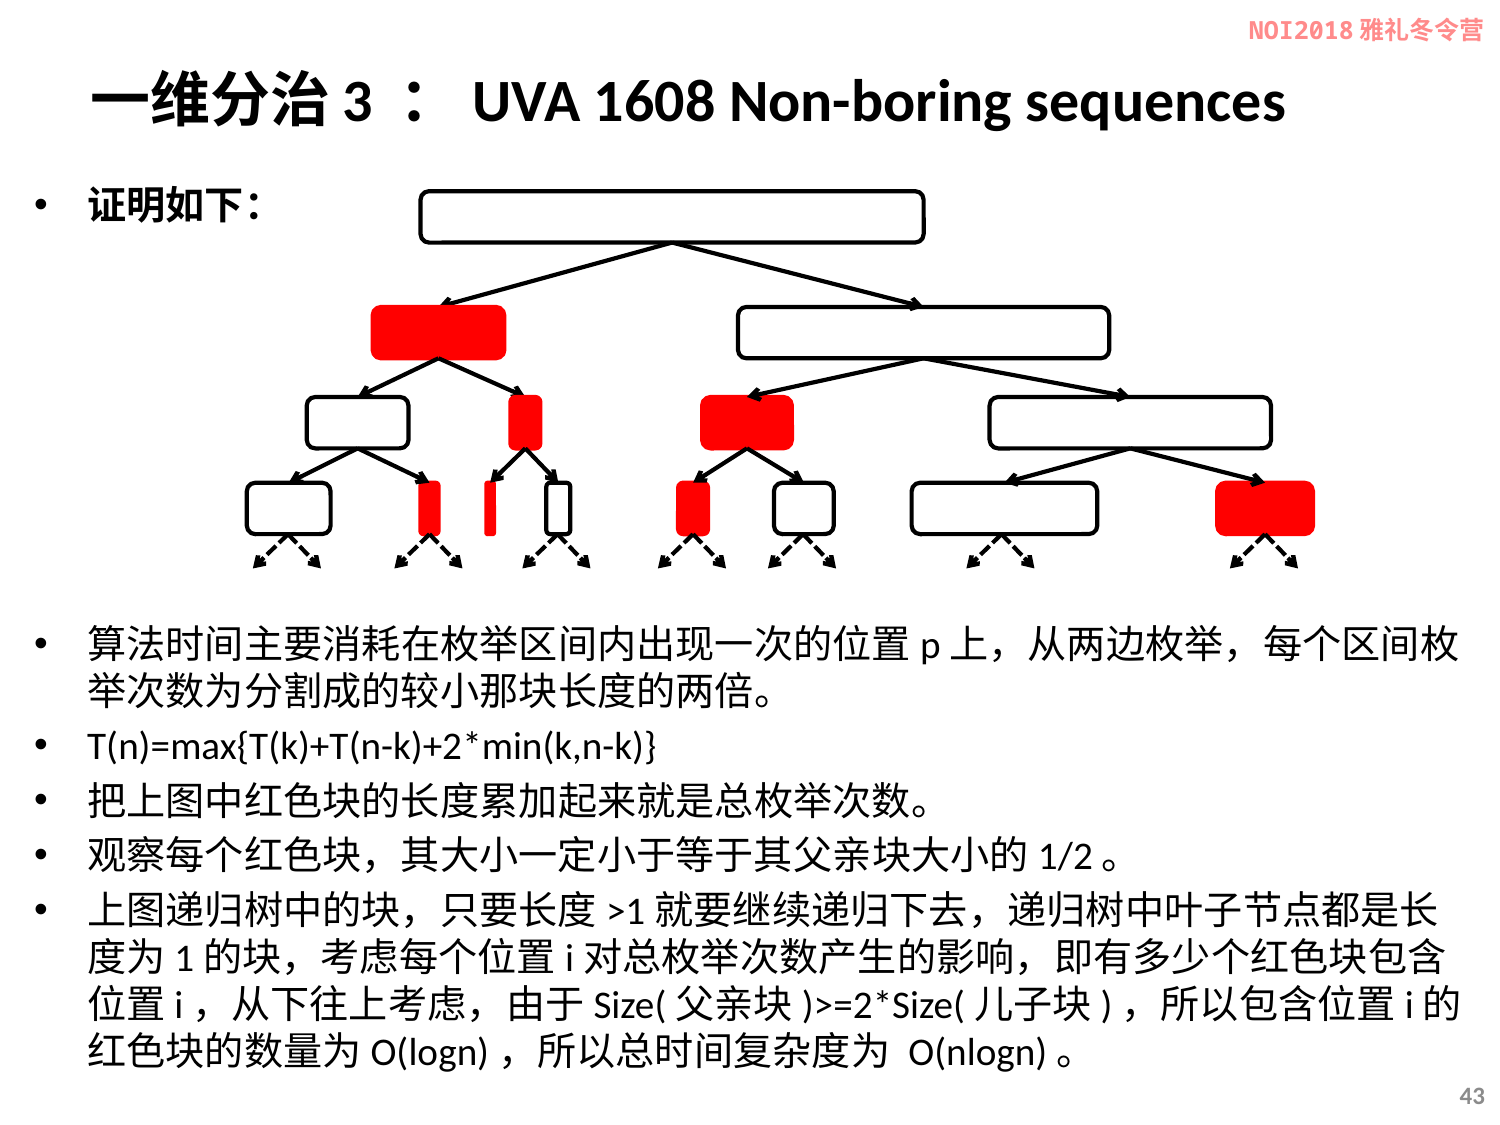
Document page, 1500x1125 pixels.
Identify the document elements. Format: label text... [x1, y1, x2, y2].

footer NOI2018雅礼冬令营 [1025, 0, 1500, 60]
slide_number 43 [1149, 1065, 1500, 1125]
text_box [246, 190, 1314, 569]
title 一维分治3 ：UVA 1608 Non-boring sequences [75, 45, 1425, 150]
list 证明如下： 算法时间主要消耗在枚举区间内出现一次的位置p上，从两边枚举，每个区间枚举次数为分割成的较小那块长度的两倍。 T(n)=max{T(k)+T(n-k)+2*min(k,n-k)} 把上图中红色块的长度累加起来就是总枚举次数。 观察每个红色块，其大小一定小于等于其父亲块大小的1/2。 上图递归树中的块，只要长度>1就要继续递归下去，递归树中叶子节点都是长度为1的块，考虑每个位置i对总枚举次数产生的影响，即有多少个红色块包含位置i，从下往上考虑，由于Size(父亲块)>=2*Size(儿子块)，所以包含位置i的红色块的数量为O(logn)，所以总时间复杂度为 O(nlogn)。 [19, 173, 1488, 1089]
